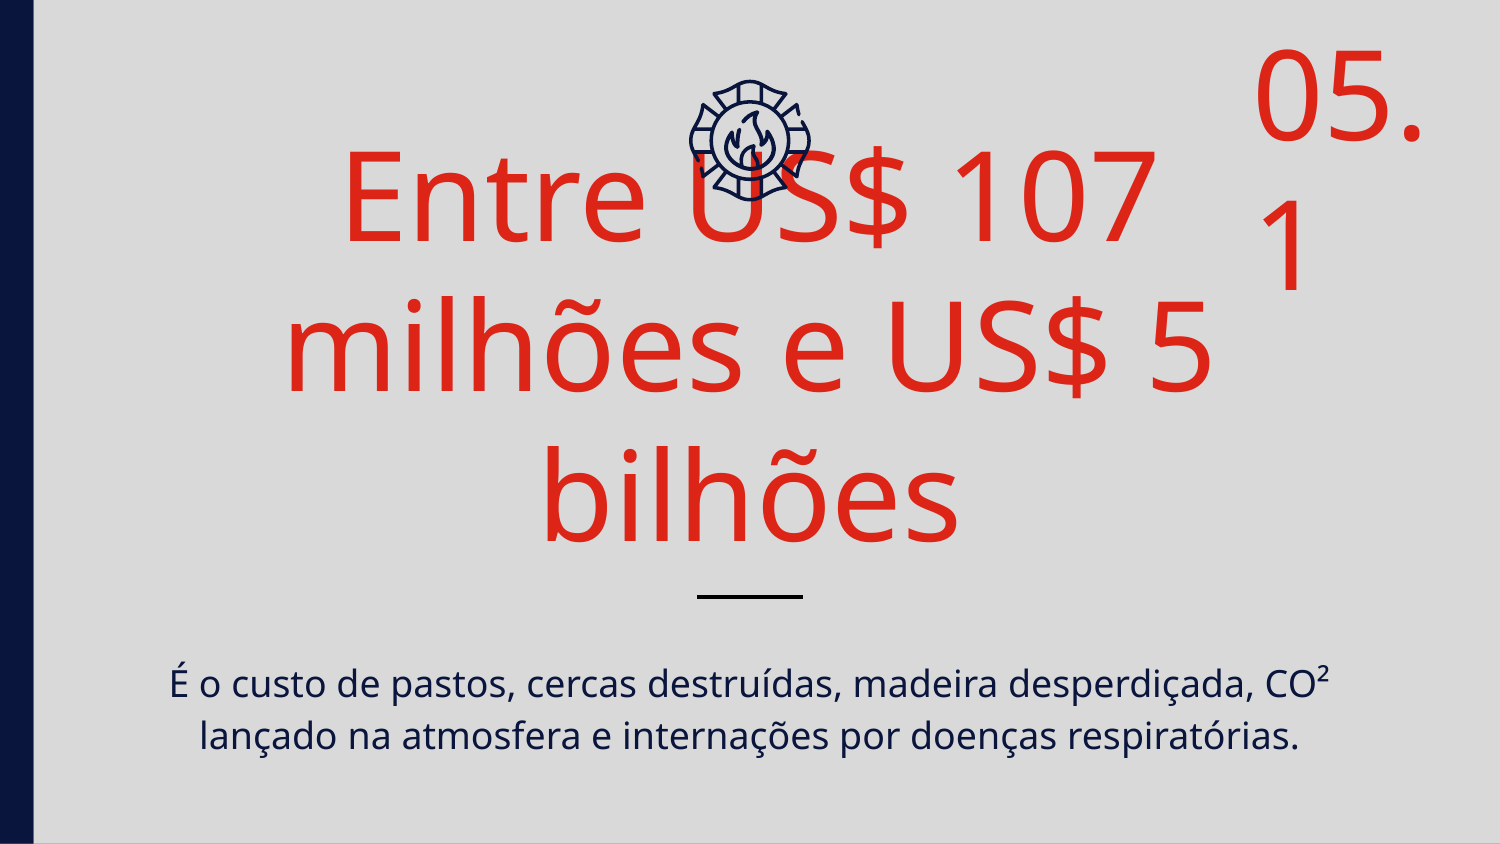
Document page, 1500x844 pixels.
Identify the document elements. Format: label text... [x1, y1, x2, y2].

text_box [688, 79, 811, 202]
list É o custo de pastos, cercas destruídas, madeira desperdiçada, CO² lançado na atmosfera e internações por doenças respiratórias. [117, 638, 1383, 761]
text_box 05.1 [1237, 0, 1500, 330]
text_box [33, 0, 1500, 844]
title Entre US$ 107 milhões e US$ 5 bilhões [117, 258, 1383, 581]
